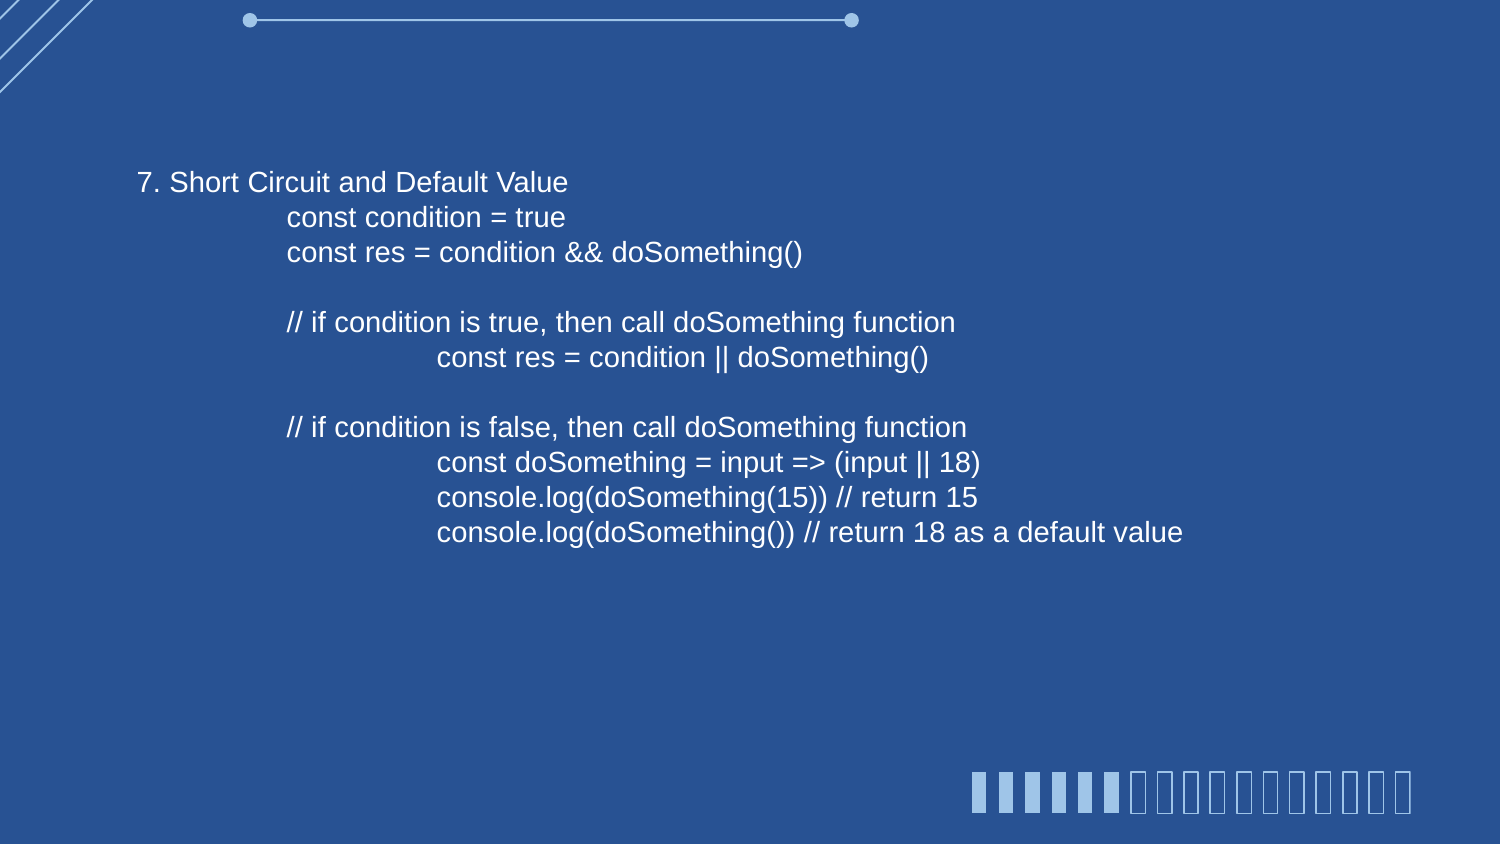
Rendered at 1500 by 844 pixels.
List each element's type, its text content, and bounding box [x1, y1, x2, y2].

text_box 7. Short Circuit and Default Value const condition = true const res = condition && doSomething() // if condition is true, then call doSomething function const res = condition || doSomething() // if condition is false, then call doSomething function const doSomething = input => (input || 18) console.log(doSomething(15)) // return 15 console.log(doSomething()) // return 18 as a default value [121, 156, 1365, 556]
